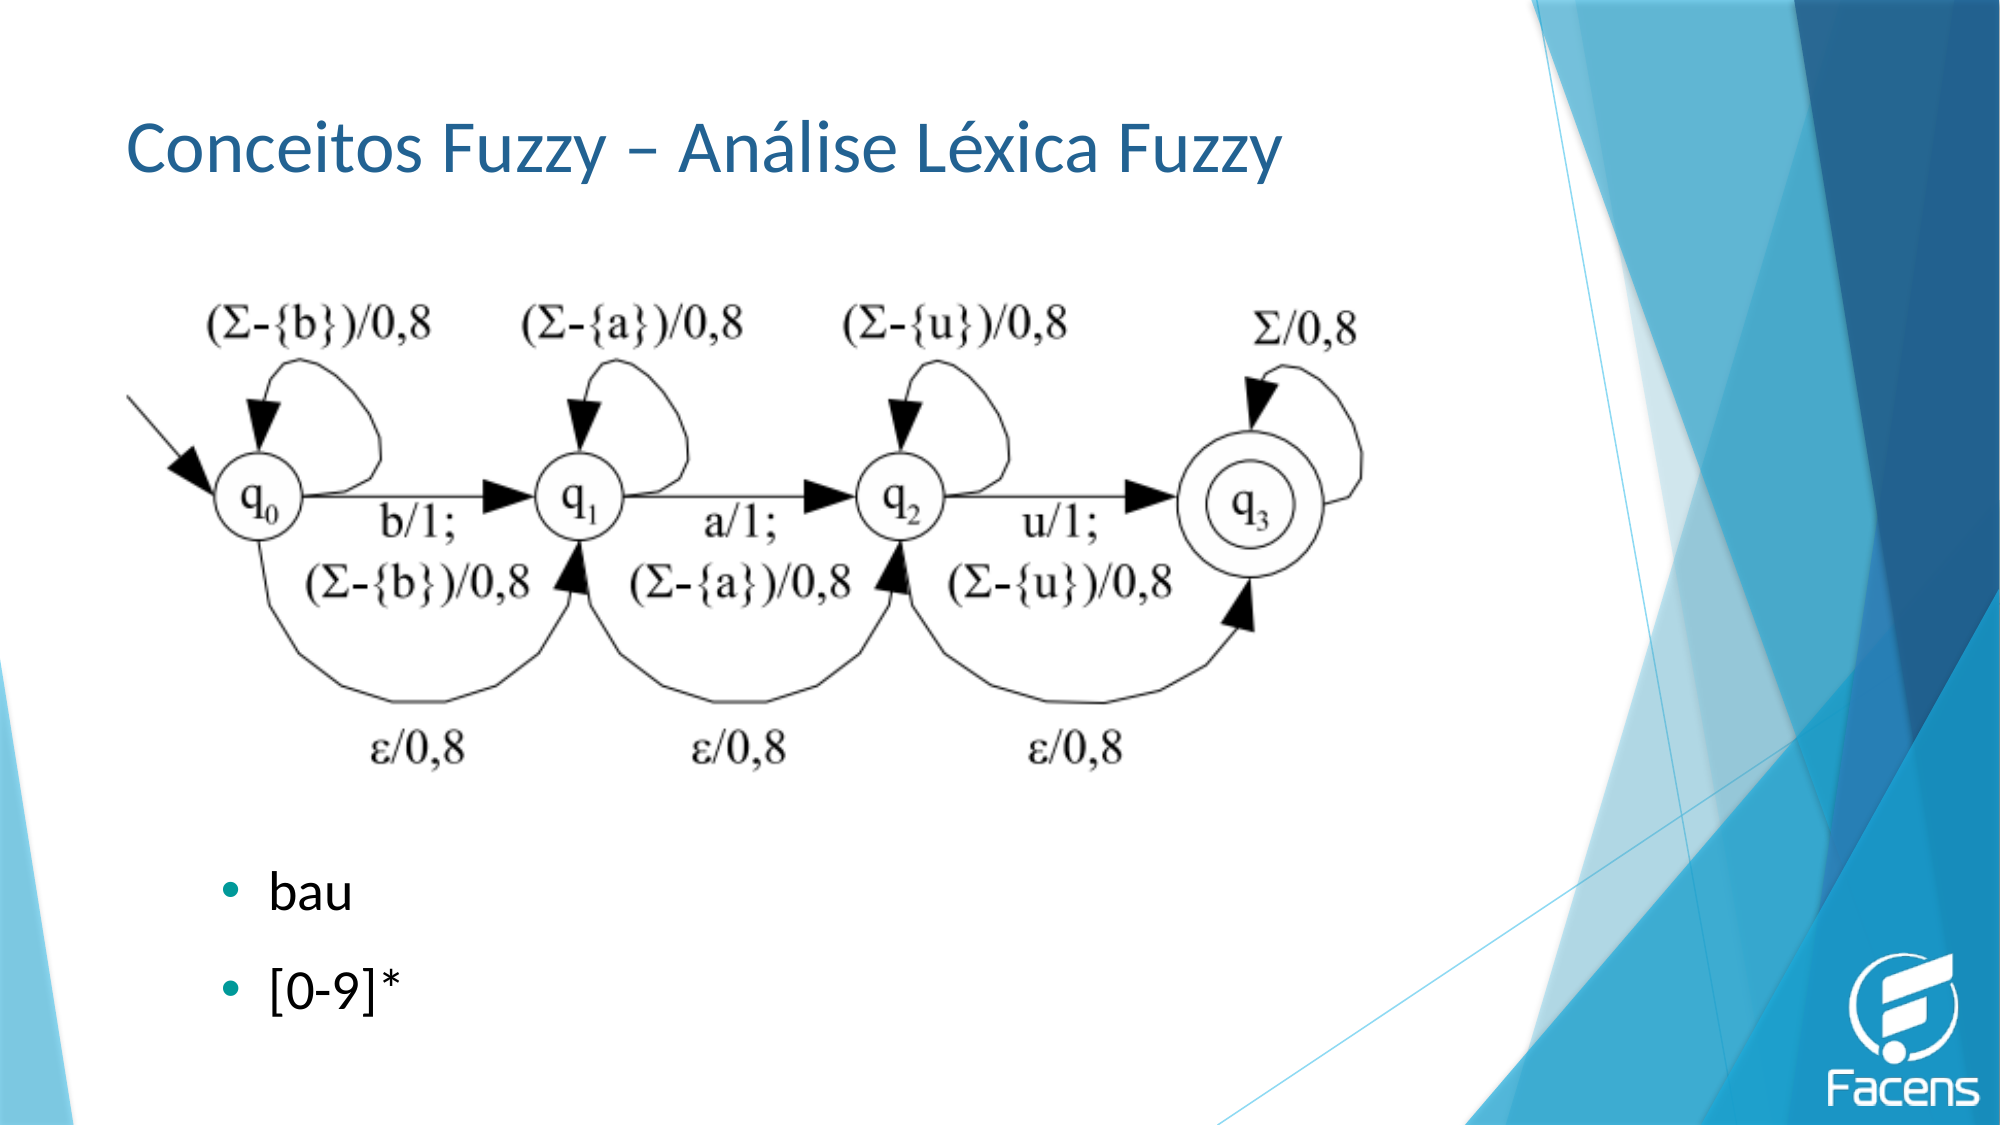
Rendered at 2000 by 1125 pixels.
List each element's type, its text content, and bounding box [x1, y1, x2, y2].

text_box [0-9]* [205, 953, 1059, 1030]
list bau [205, 854, 1059, 931]
picture [1827, 952, 1981, 1107]
picture [89, 243, 1382, 788]
title Conceitos Fuzzy – Análise Léxica Fuzzy [111, 99, 1521, 317]
